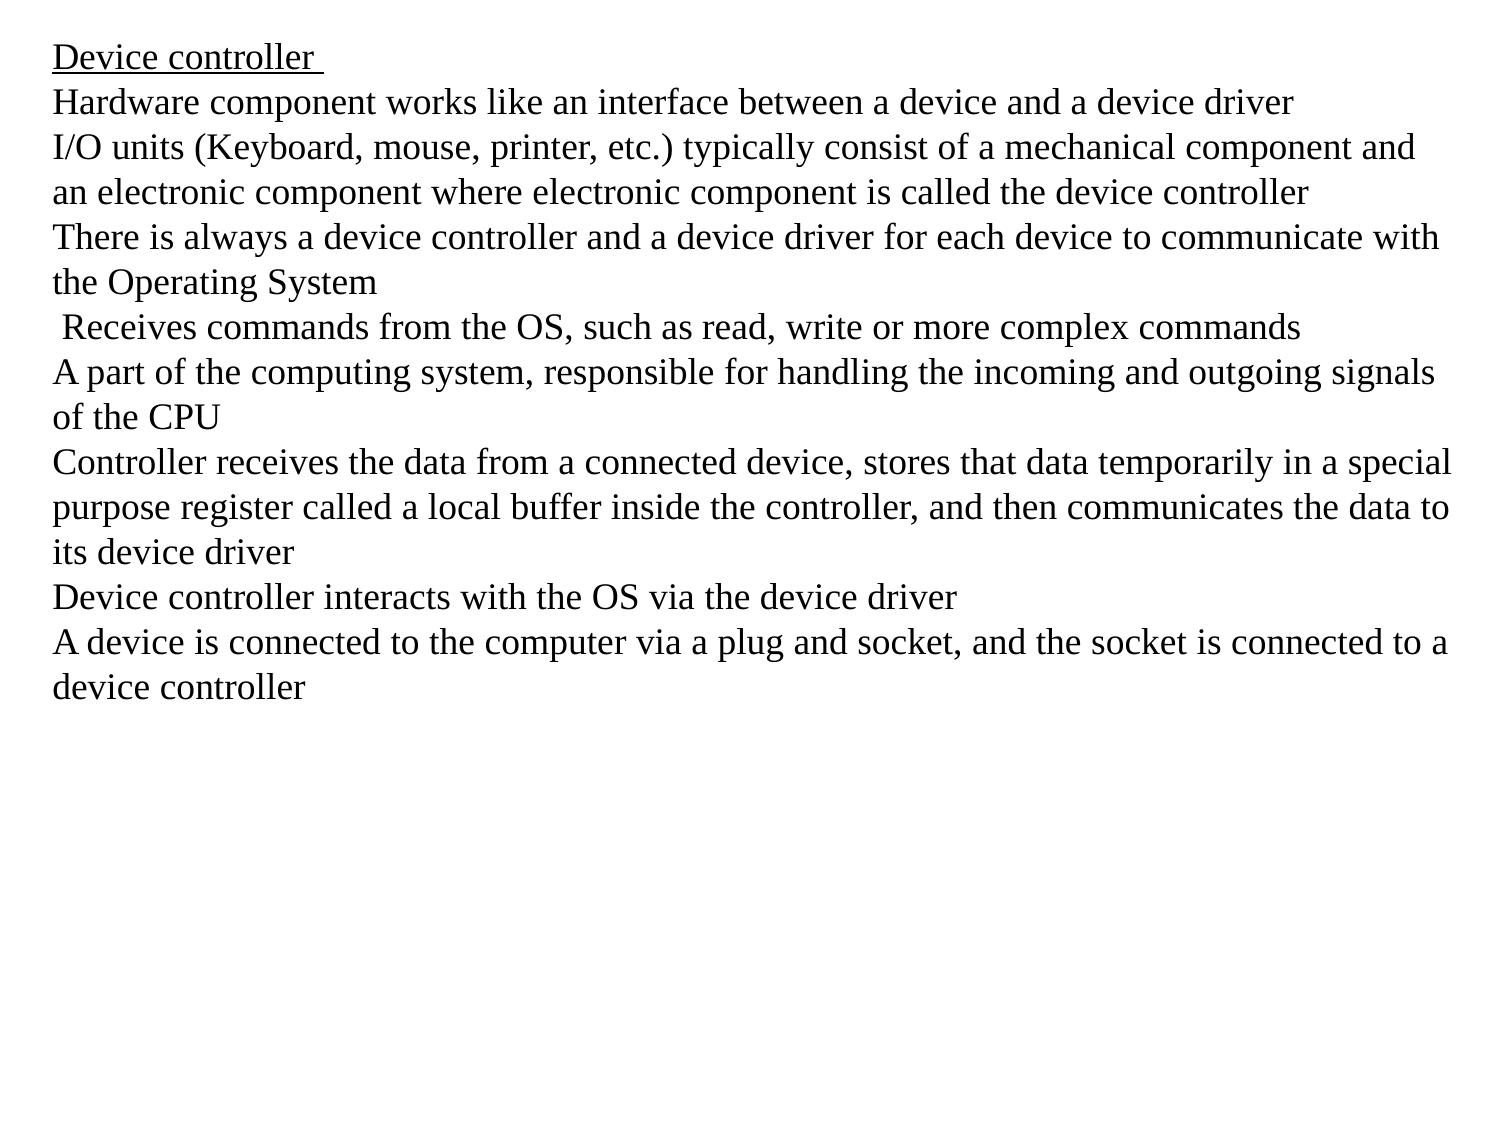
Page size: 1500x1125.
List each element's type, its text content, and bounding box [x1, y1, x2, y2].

text_box Device controller Hardware component works like an interface between a device and a device driver I/O units (Keyboard, mouse, printer, etc.) typically consist of a mechanical component and an electronic component where electronic component is called the device controller There is always a device controller and a device driver for each device to communicate with the Operating System Receives commands from the OS, such as read, write or more complex commands A part of the computing system, responsible for handling the incoming and outgoing signals of the CPU Controller receives the data from a connected device, stores that data temporarily in a special purpose register called a local buffer inside the controller, and then communicates the data to its device driver Device controller interacts with the OS via the device driver A device is connected to the computer via a plug and socket, and the socket is connected to a device controller [37, 24, 1475, 715]
